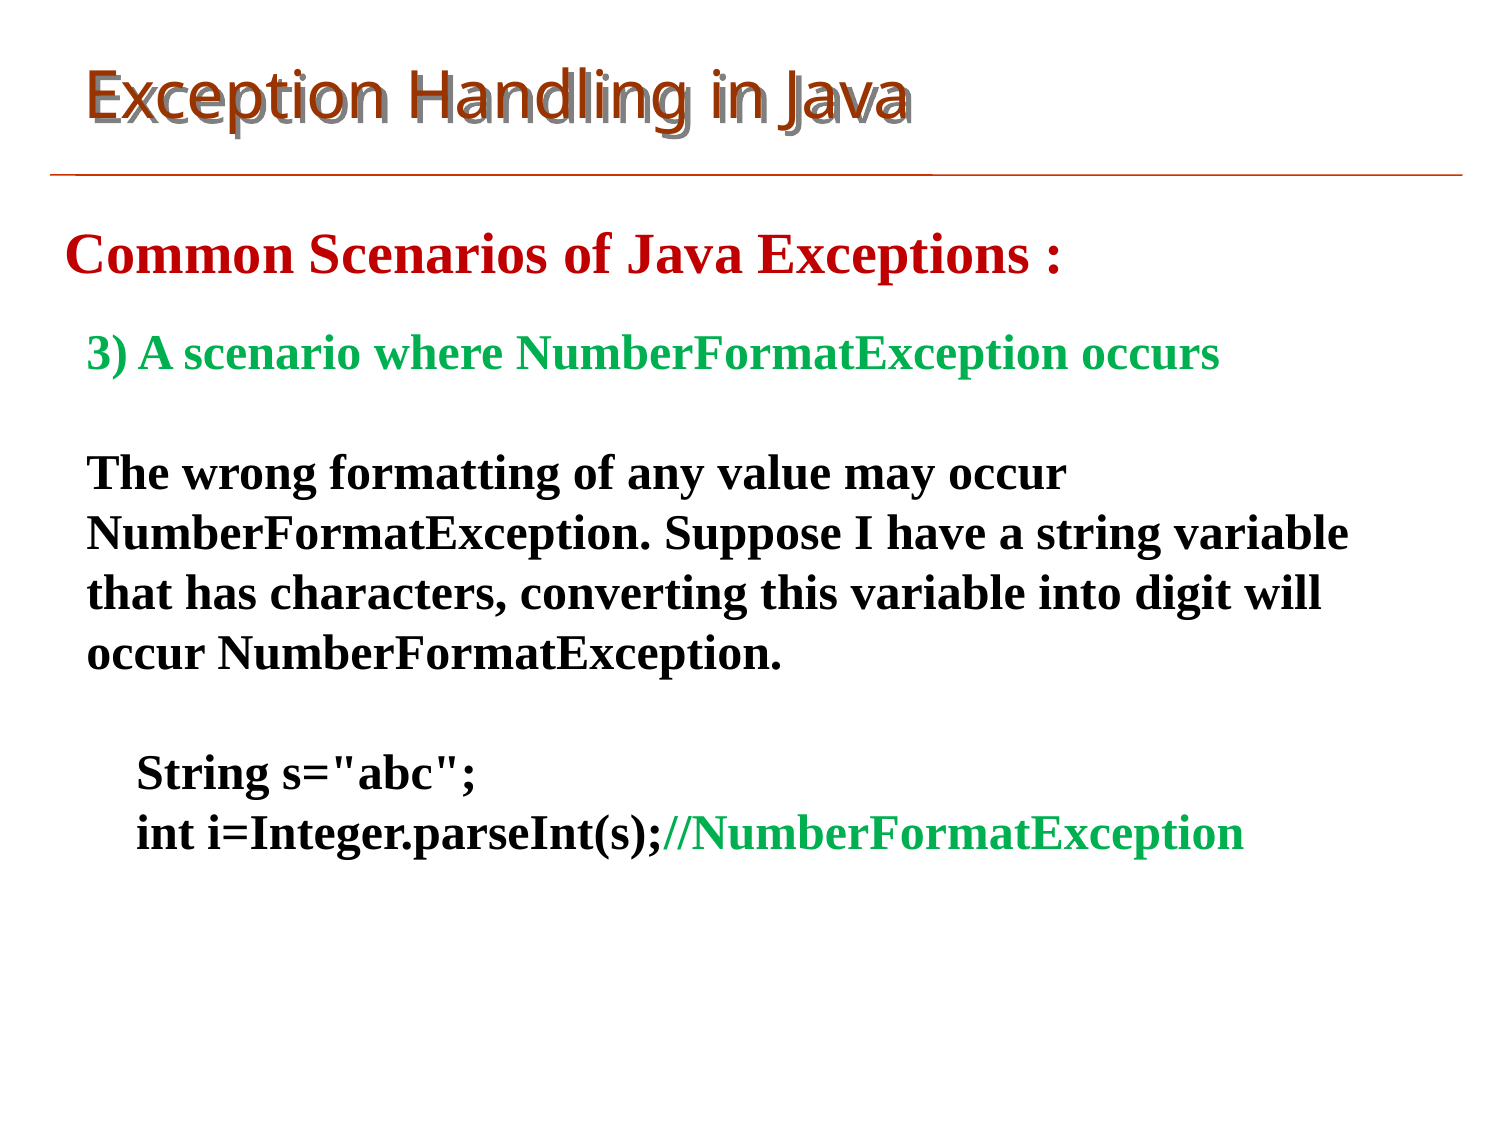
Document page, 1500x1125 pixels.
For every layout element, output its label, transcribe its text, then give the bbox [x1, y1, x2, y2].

text_box Exception Handling in Java [68, 44, 969, 140]
text_box Common Scenarios of Java Exceptions : [49, 208, 1463, 293]
text_box 3) A scenario where NumberFormatException occurs The wrong formatting of any value may occur NumberFormatException. Suppose I have a string variable that has characters, converting this variable into digit will occur NumberFormatException. String s="abc"; int i=Integer.parseInt(s);//NumberFormatException [71, 312, 1441, 988]
